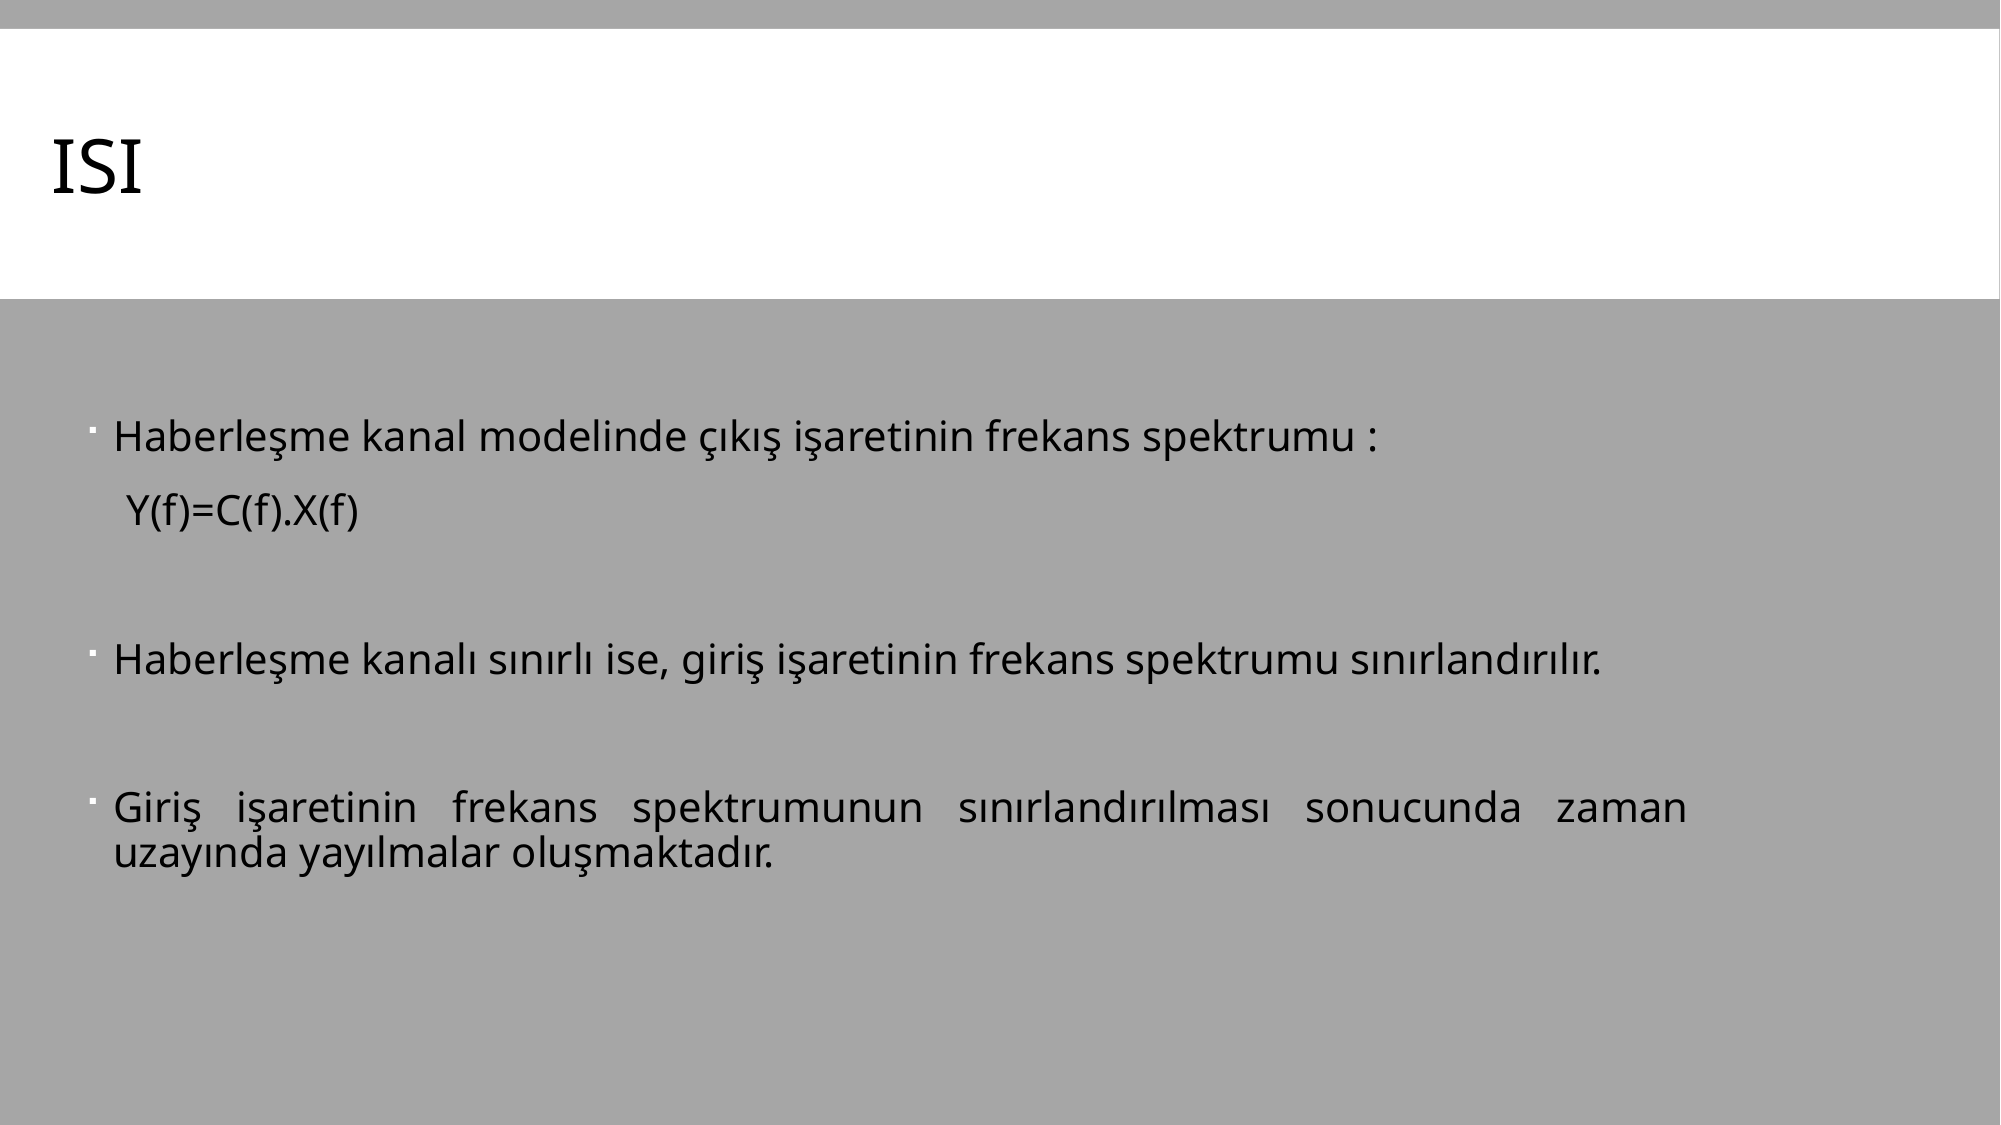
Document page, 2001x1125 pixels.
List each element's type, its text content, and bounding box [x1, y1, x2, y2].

title ısı [36, 46, 1803, 295]
list Haberleşme kanal modelinde çıkış işaretinin frekans spektrumu : Y(f)=C(f).X(f) Haberleşme kanalı sınırlı ise, giriş işaretinin frekans spektrumu sınırlandırılır. Giriş işaretinin frekans spektrumunun sınırlandırılması sonucunda zaman uzayında yayılmalar oluşmaktadır. [68, 408, 1705, 968]
